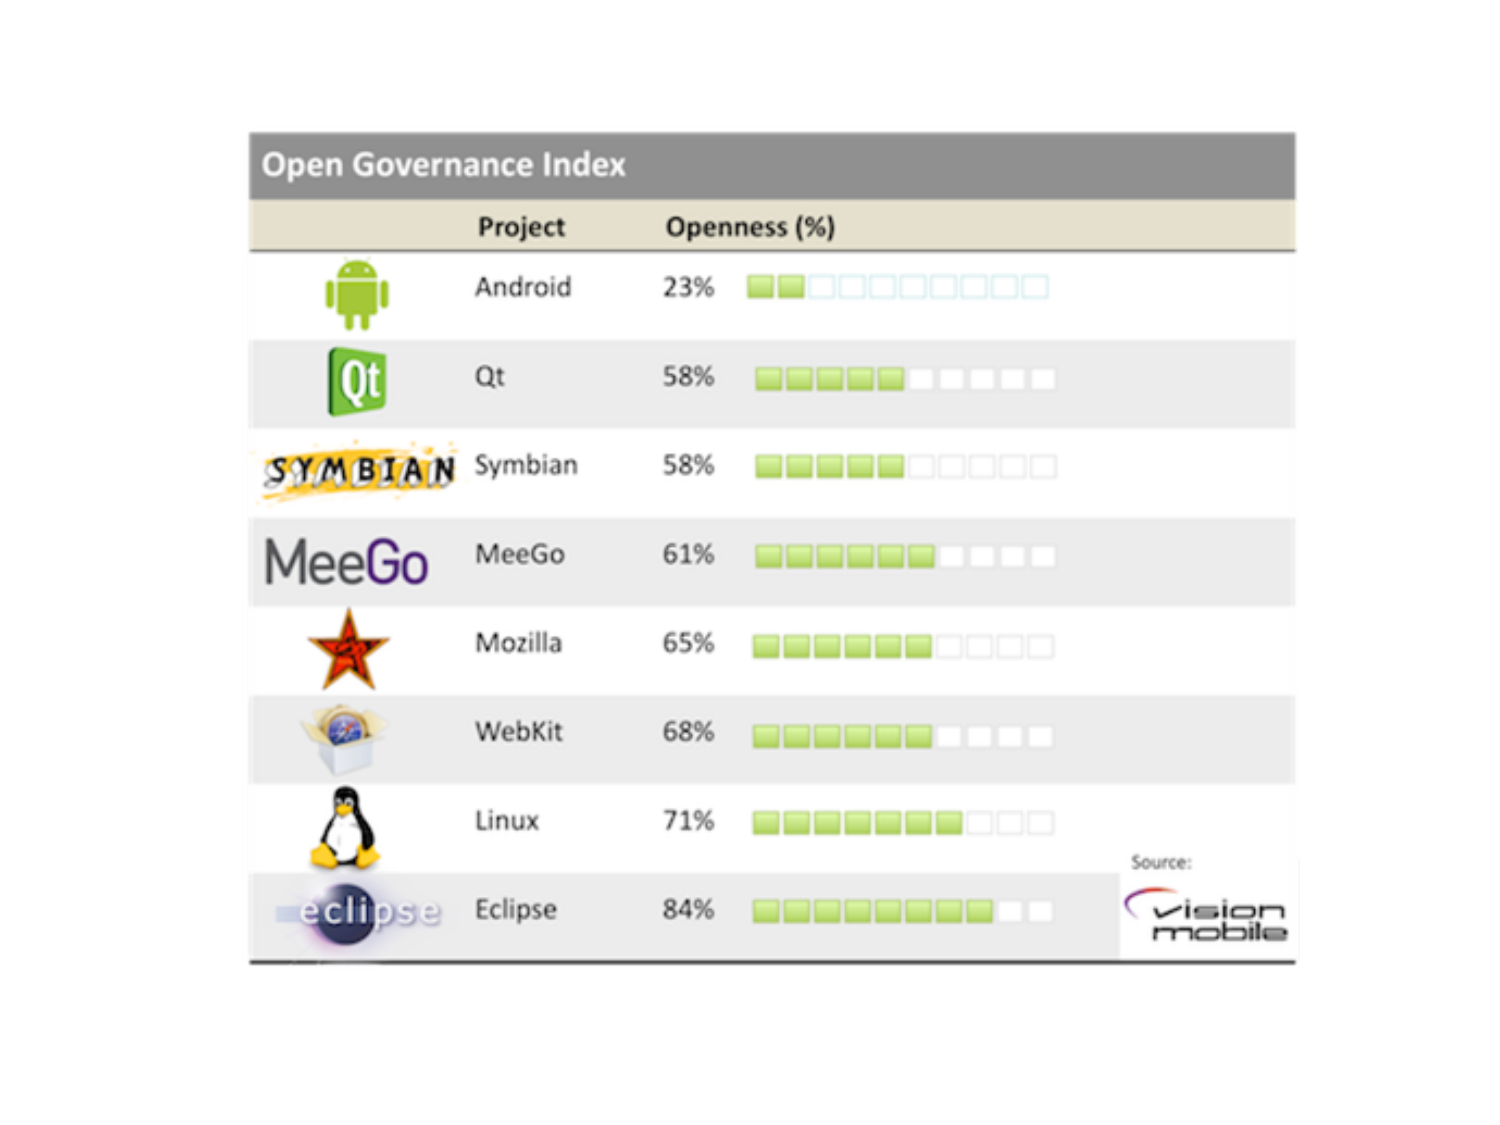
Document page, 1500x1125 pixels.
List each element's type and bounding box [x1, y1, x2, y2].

picture [229, 113, 1317, 983]
